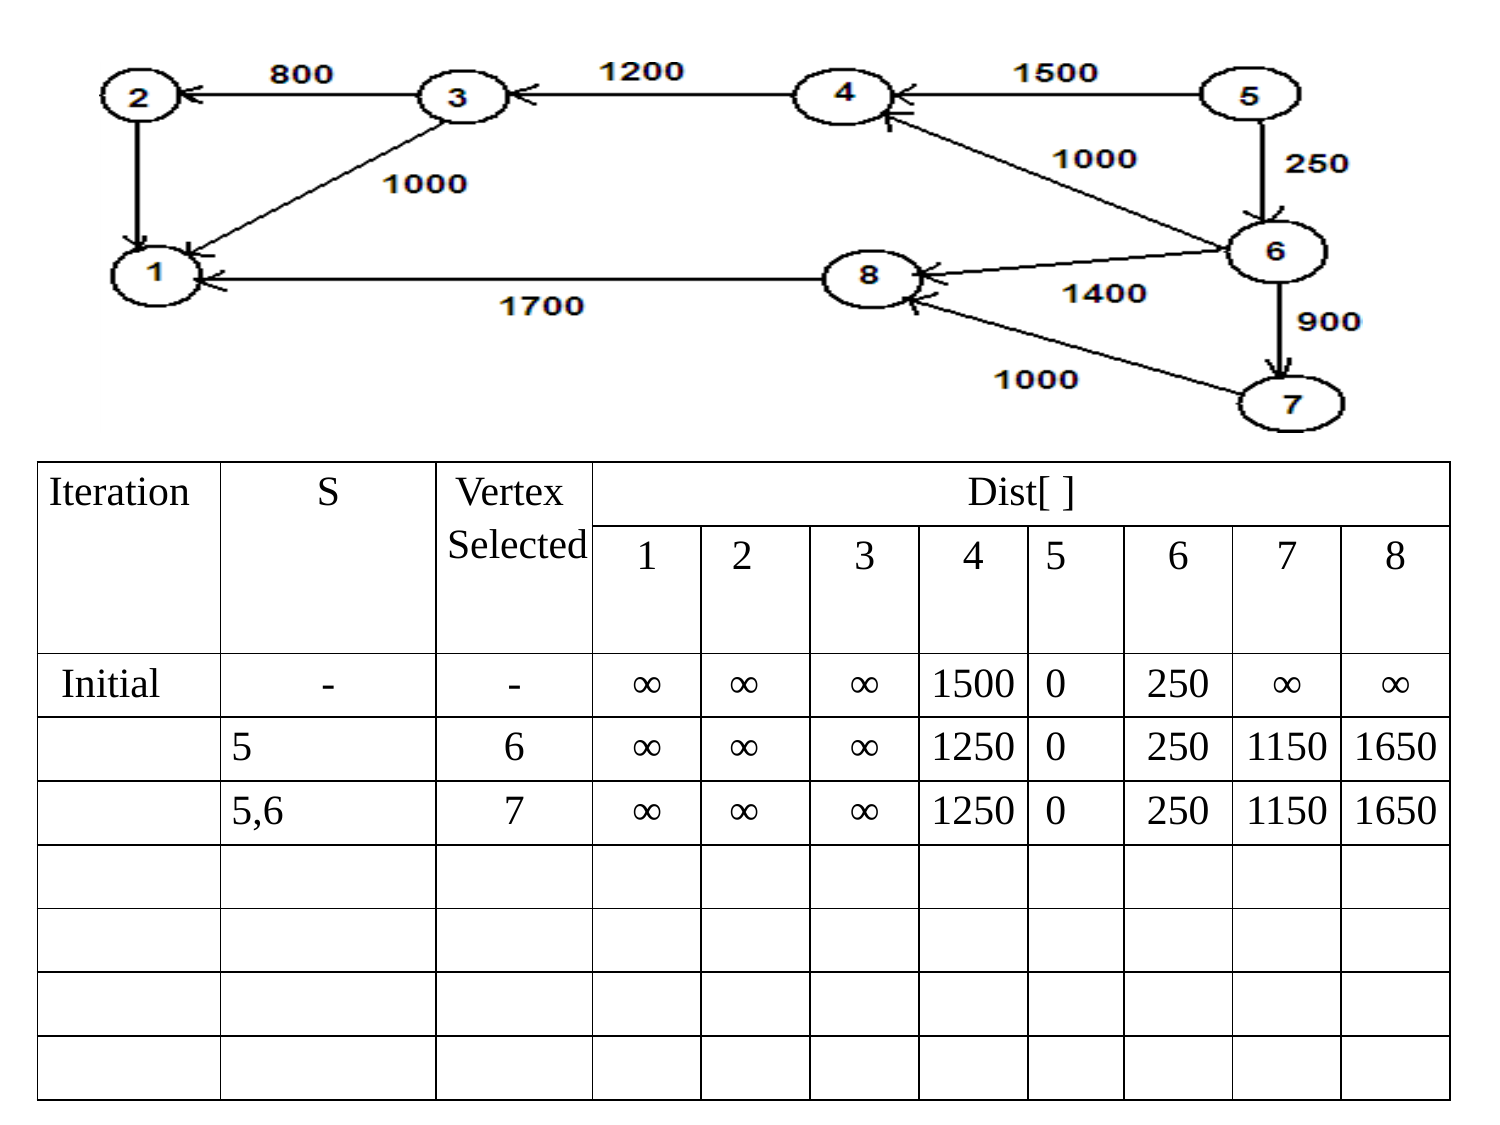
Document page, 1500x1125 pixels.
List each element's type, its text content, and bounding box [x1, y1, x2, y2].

table_cell [1029, 973, 1123, 1035]
table_cell ∞ [702, 718, 809, 780]
table_cell [1029, 909, 1123, 971]
table_cell [1125, 909, 1232, 971]
table_cell Initial [38, 654, 220, 716]
table_cell [920, 973, 1027, 1035]
table_cell [1125, 973, 1232, 1035]
table_cell 250 [1125, 718, 1232, 780]
table_cell [221, 973, 435, 1035]
table_cell 250 [1125, 782, 1232, 844]
table_cell 6 [1125, 527, 1232, 653]
table_cell [1342, 1037, 1449, 1099]
table_cell [1342, 909, 1449, 971]
table_header Dist[ ] [593, 463, 1449, 525]
table_cell [437, 1037, 592, 1099]
table_cell [221, 1037, 435, 1099]
table_cell [702, 909, 809, 971]
table_cell 1 [593, 527, 700, 653]
table_cell 3 [811, 527, 918, 653]
table_cell [593, 909, 700, 971]
table_cell [38, 846, 220, 908]
table_cell [920, 846, 1027, 908]
table_cell 1150 [1233, 718, 1340, 780]
table_cell 250 [1125, 654, 1232, 716]
table_cell [1233, 1037, 1340, 1099]
table_cell [1342, 846, 1449, 908]
table_header S [221, 463, 435, 653]
table_cell [38, 973, 220, 1035]
table_cell [38, 782, 220, 844]
table_header Vertex Selected [437, 463, 592, 653]
table_cell ∞ [1342, 654, 1449, 716]
table_cell [221, 909, 435, 971]
table_cell ∞ [702, 654, 809, 716]
table_cell 1500 [920, 654, 1027, 716]
table_cell ∞ [811, 782, 918, 844]
table_cell [38, 909, 220, 971]
table_cell [920, 1037, 1027, 1099]
table_cell [593, 1037, 700, 1099]
table_cell [811, 846, 918, 908]
table_cell 1250 [920, 718, 1027, 780]
table_cell [702, 973, 809, 1035]
table_cell [811, 1037, 918, 1099]
table_cell [437, 909, 592, 971]
table_cell [38, 1037, 220, 1099]
table_cell 1650 [1342, 782, 1449, 844]
table_cell [593, 973, 700, 1035]
table_cell 4 [920, 527, 1027, 653]
table_cell 1250 [920, 782, 1027, 844]
table_cell 0 [1029, 654, 1123, 716]
table_cell 8 [1342, 527, 1449, 653]
table_cell 0 [1029, 718, 1123, 780]
table_cell 0 [1029, 782, 1123, 844]
table_cell [437, 973, 592, 1035]
table_cell 5 [1029, 527, 1123, 653]
table_cell [1233, 973, 1340, 1035]
table_cell 5 [221, 718, 435, 780]
table_cell ∞ [702, 782, 809, 844]
table_cell [1125, 846, 1232, 908]
table_cell [1233, 846, 1340, 908]
table_cell 6 [437, 718, 592, 780]
table_cell ∞ [1233, 654, 1340, 716]
table_cell [920, 909, 1027, 971]
table_cell [1125, 1037, 1232, 1099]
table_cell [1029, 846, 1123, 908]
table_cell [702, 1037, 809, 1099]
table_cell [702, 846, 809, 908]
table_cell 1150 [1233, 782, 1340, 844]
table_cell ∞ [593, 718, 700, 780]
table_cell ∞ [811, 718, 918, 780]
table_cell ∞ [593, 654, 700, 716]
table_cell [1029, 1037, 1123, 1099]
table_cell [1233, 909, 1340, 971]
table_cell [38, 718, 220, 780]
table_cell - [221, 654, 435, 716]
table_cell [437, 846, 592, 908]
table_cell 7 [1233, 527, 1340, 653]
table_cell [811, 973, 918, 1035]
table_cell [221, 846, 435, 908]
table_cell 1650 [1342, 718, 1449, 780]
table_cell ∞ [811, 654, 918, 716]
table_cell [593, 846, 700, 908]
table_cell 5,6 [221, 782, 435, 844]
picture [99, 62, 1363, 434]
table_cell - [437, 654, 592, 716]
table_header Iteration [38, 463, 220, 653]
table_cell 7 [437, 782, 592, 844]
table_cell [1342, 973, 1449, 1035]
table_cell ∞ [593, 782, 700, 844]
table_cell 2 [702, 527, 809, 653]
table_cell [811, 909, 918, 971]
